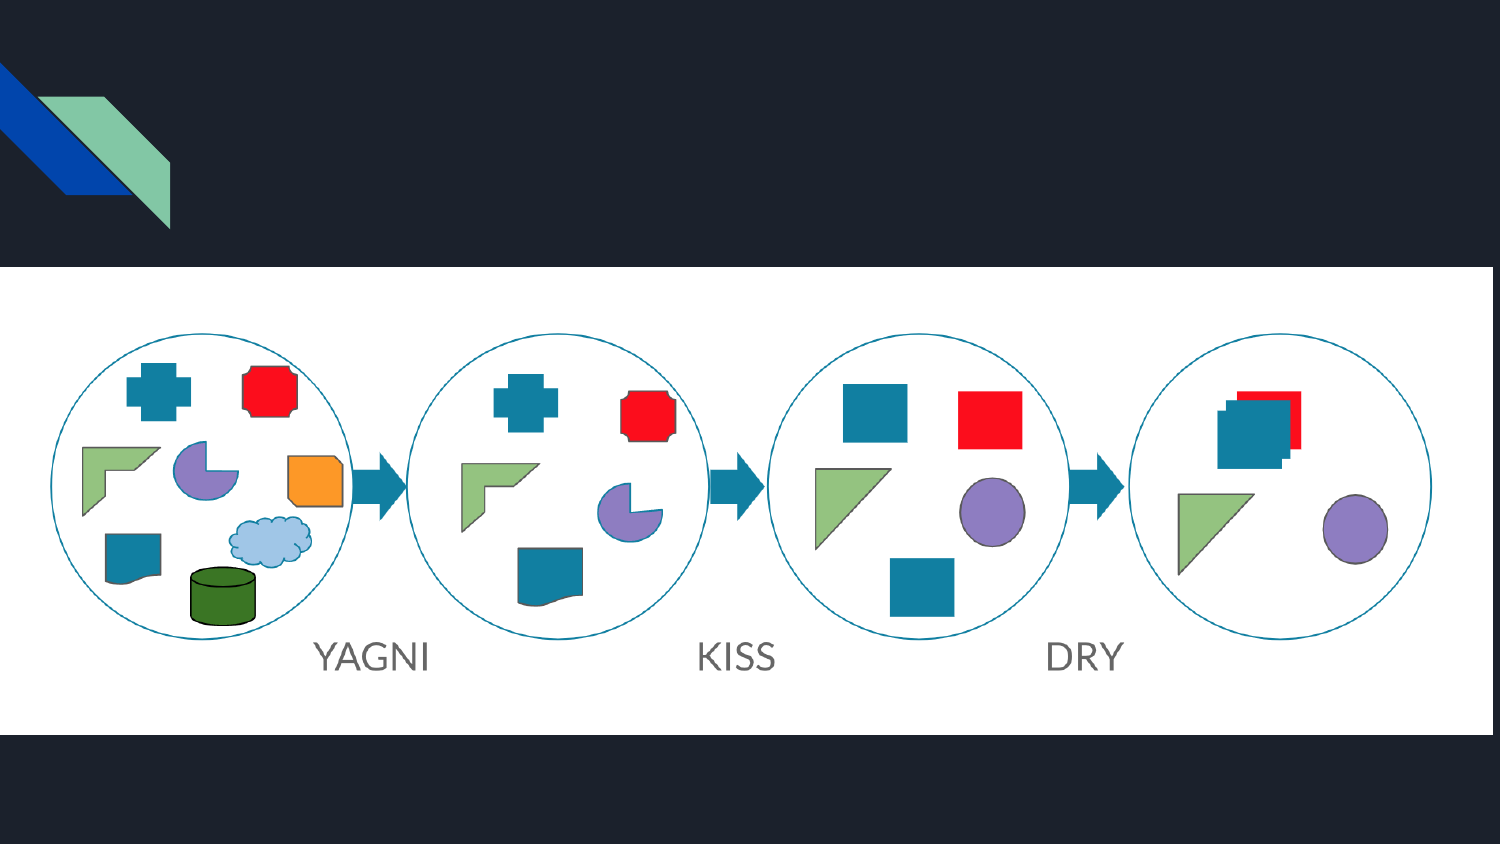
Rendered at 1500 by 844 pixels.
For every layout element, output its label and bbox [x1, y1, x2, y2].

picture [0, 267, 1493, 735]
